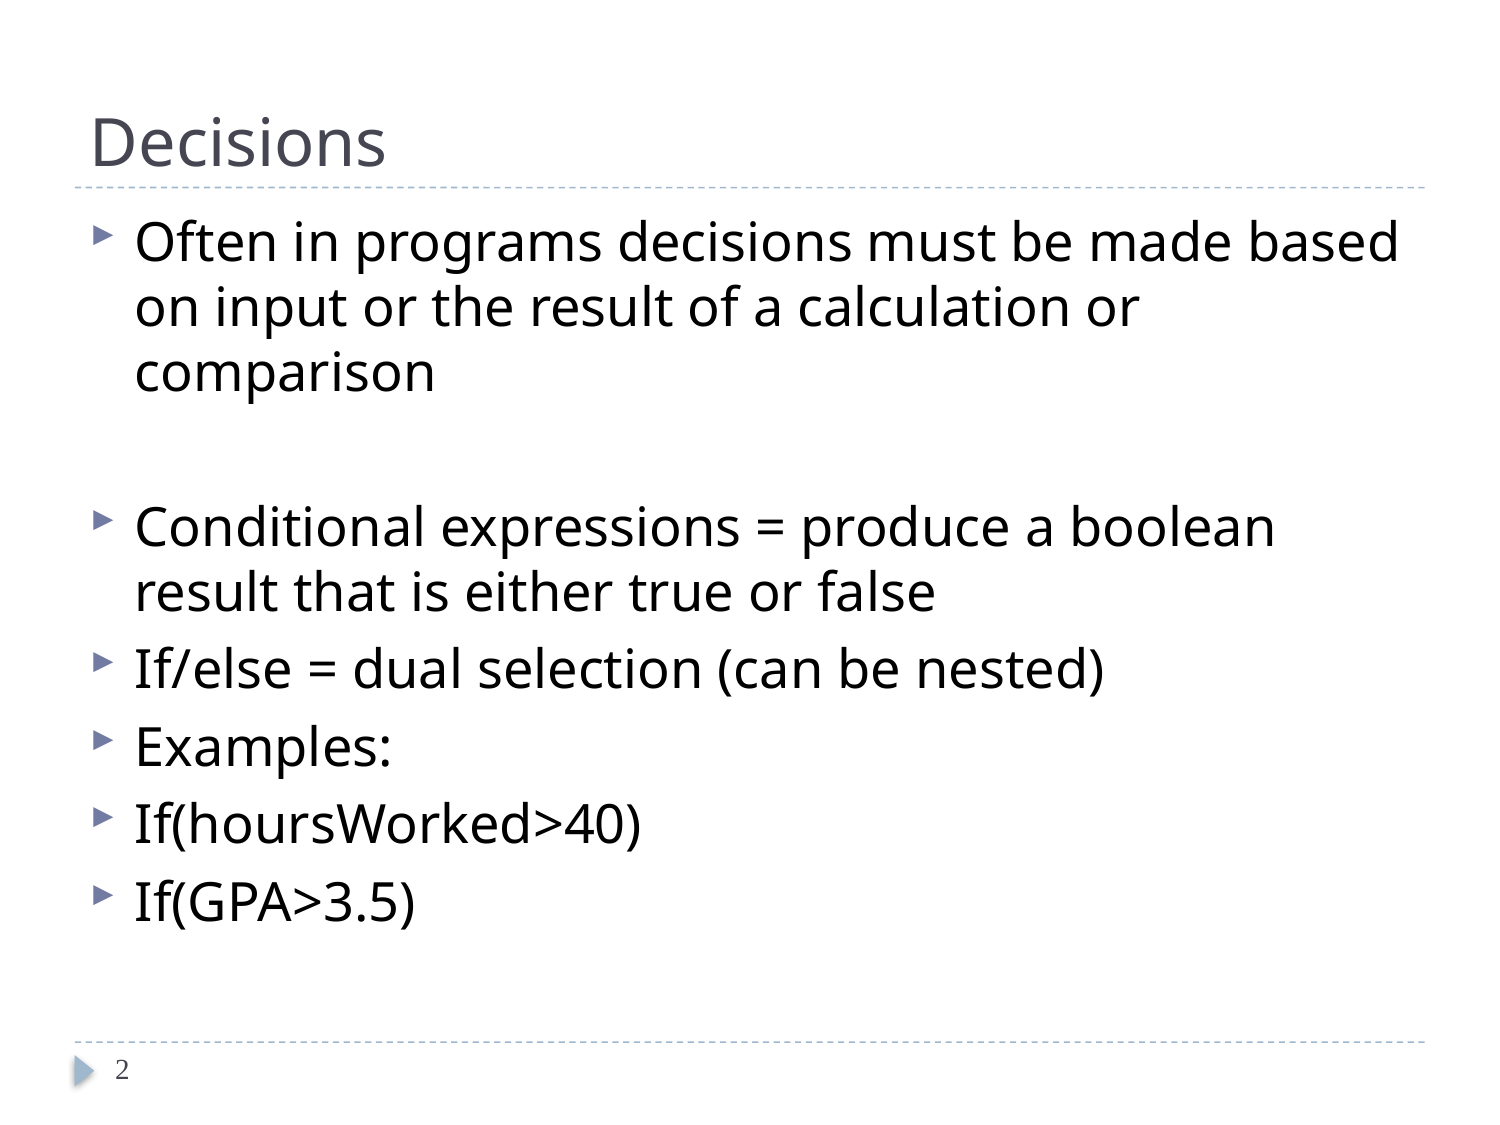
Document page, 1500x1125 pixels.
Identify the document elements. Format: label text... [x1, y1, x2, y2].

slide_number 2 [100, 1042, 426, 1103]
title Decisions [75, 24, 1425, 188]
list Often in programs decisions must be made based on input or the result of a calculation or comparison Conditional expressions = produce a boolean result that is either true or false If/else = dual selection (can be nested) Examples: If(hoursWorked>40) If(GPA>3.5) [75, 200, 1425, 1010]
